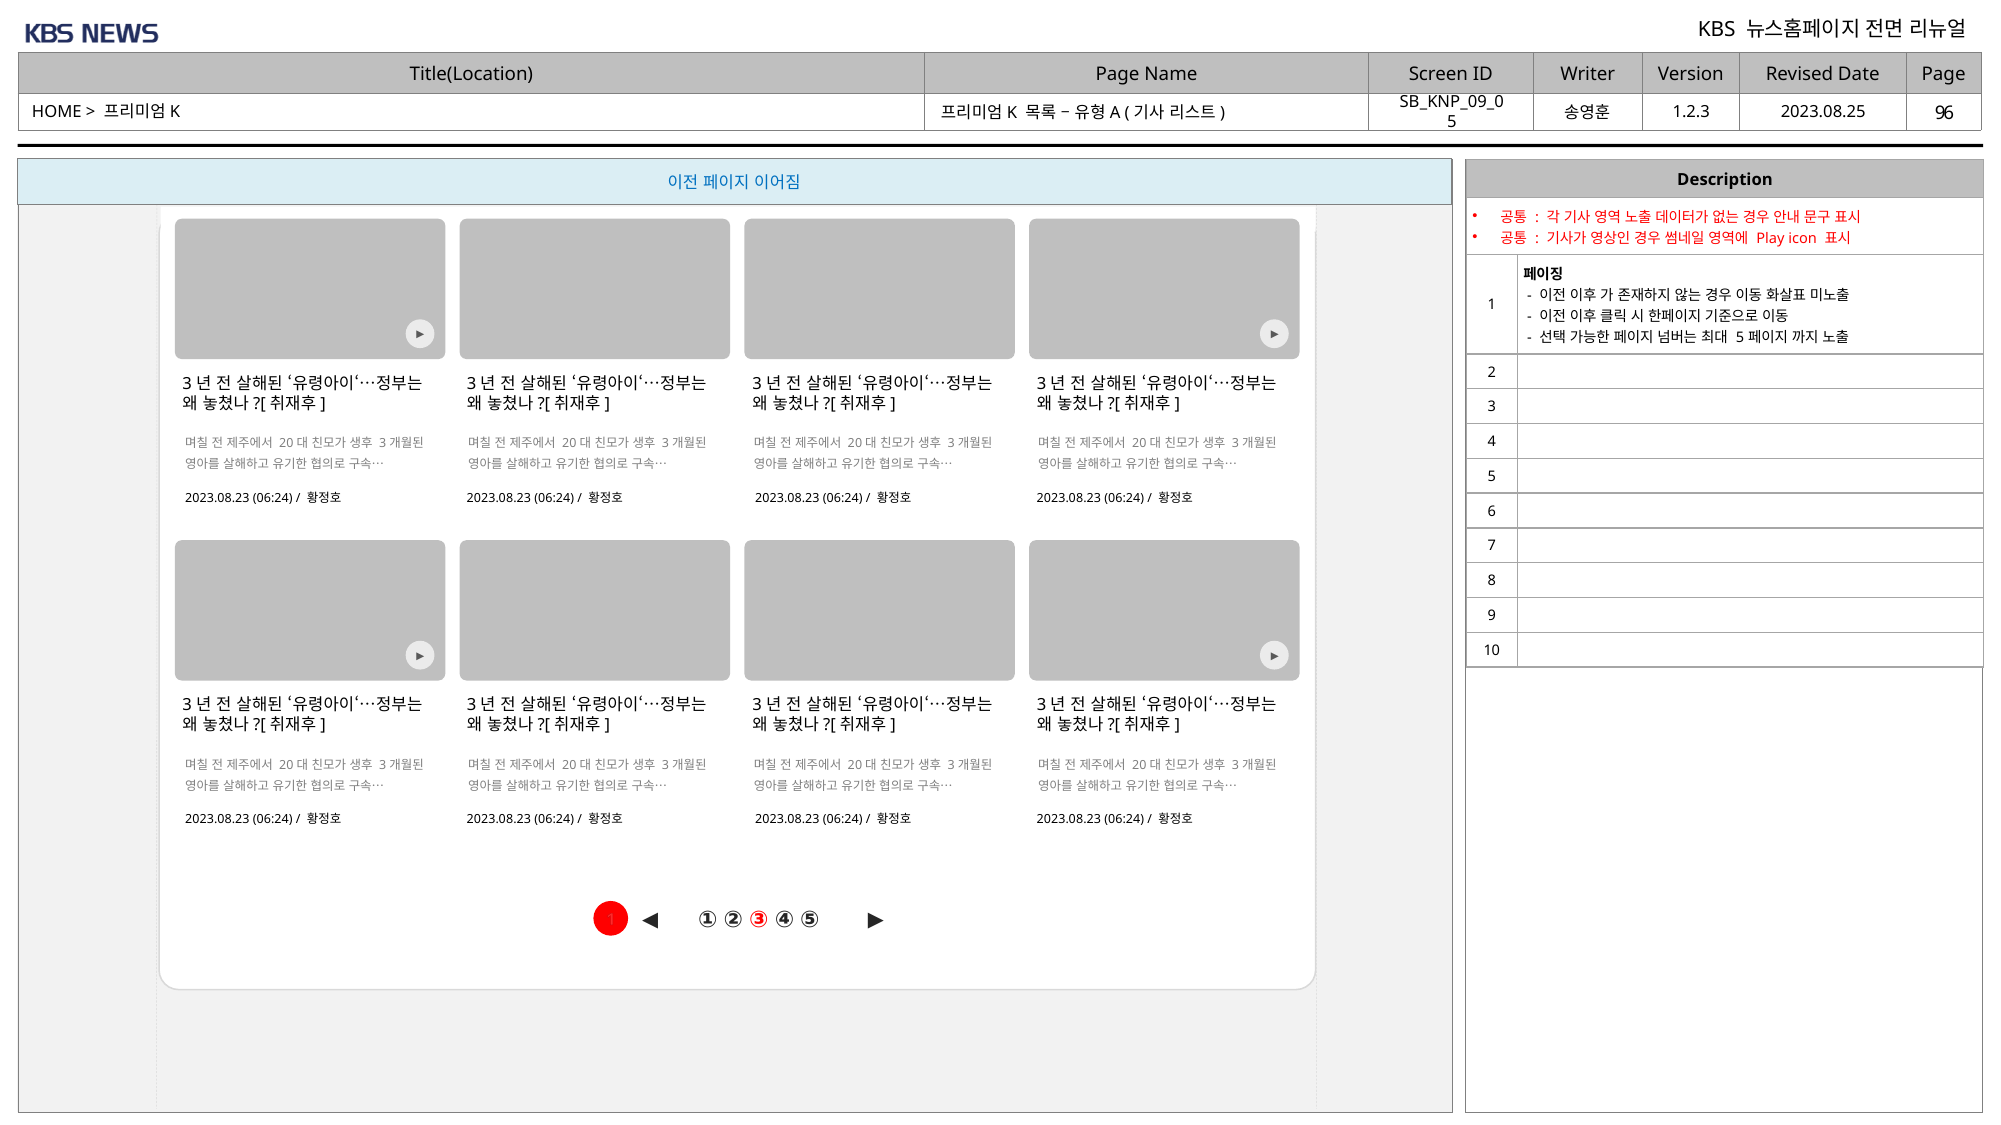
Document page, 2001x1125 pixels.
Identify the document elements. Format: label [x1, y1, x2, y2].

table_cell [1467, 494, 1517, 527]
table_cell [1467, 563, 1517, 597]
text_box [159, 206, 1316, 990]
table_cell [1467, 255, 1517, 353]
table_cell [1518, 424, 1983, 458]
table_cell [1518, 494, 1983, 527]
table_cell [1518, 355, 1983, 388]
table_cell [1518, 459, 1983, 492]
list [17, 93, 199, 129]
table_cell [1467, 459, 1517, 492]
table_cell [1467, 529, 1517, 562]
table_cell [1518, 563, 1983, 597]
table_cell [1518, 389, 1983, 423]
table_header [1467, 160, 1983, 197]
table_cell [1467, 598, 1517, 632]
table_cell [1467, 198, 1983, 254]
table_cell [1518, 529, 1983, 562]
table_cell [1467, 389, 1517, 423]
title [926, 94, 1246, 130]
table_cell [1518, 598, 1983, 632]
table_cell [1467, 633, 1517, 666]
table_cell [1518, 255, 1983, 353]
table_cell [1518, 633, 1983, 666]
table_cell [1467, 424, 1517, 458]
table_cell [1467, 355, 1517, 388]
list [1381, 93, 1522, 129]
picture [23, 20, 161, 44]
